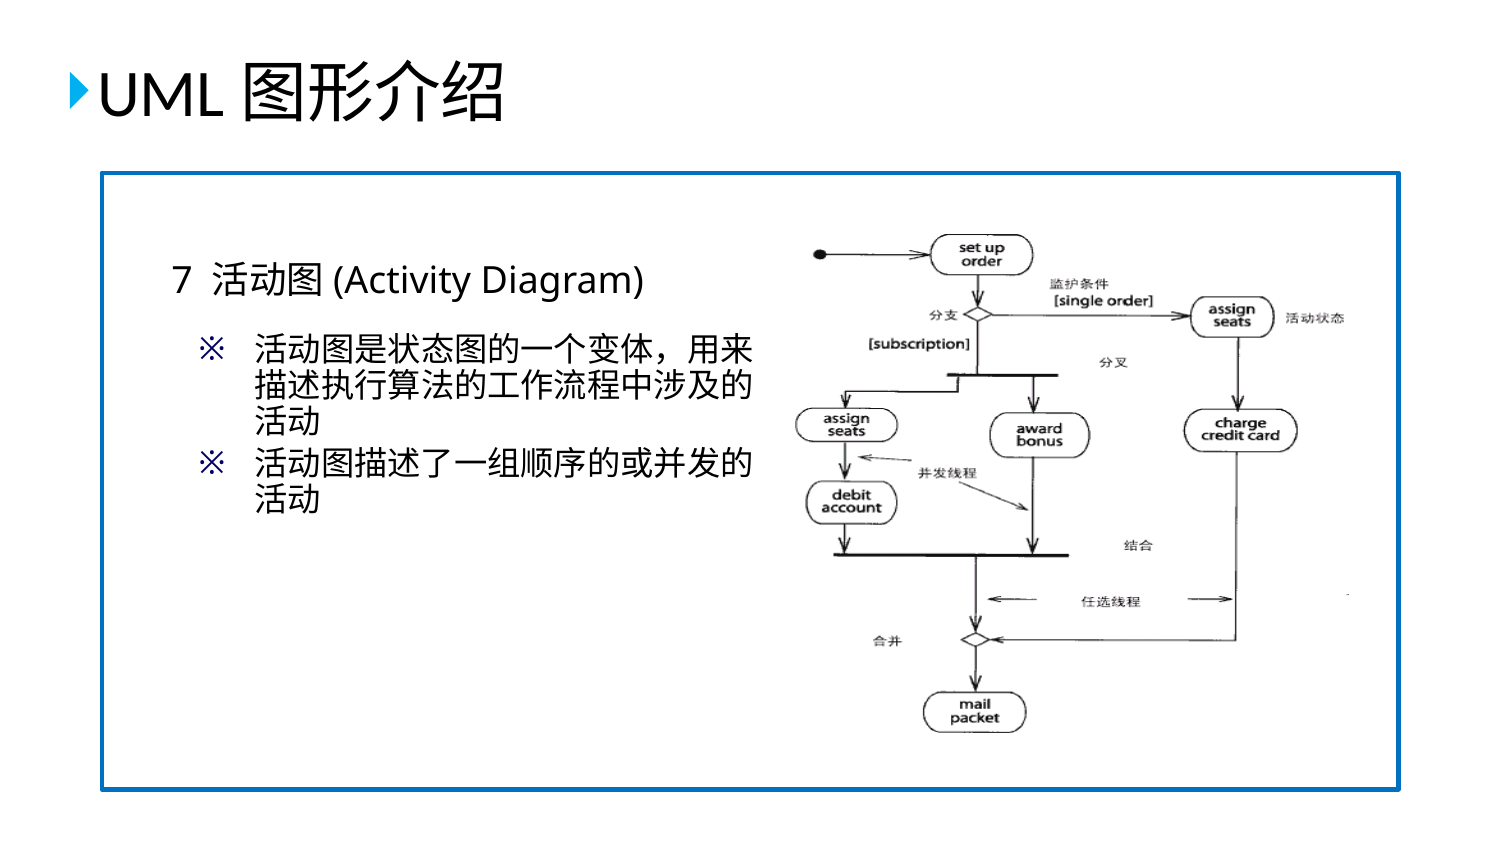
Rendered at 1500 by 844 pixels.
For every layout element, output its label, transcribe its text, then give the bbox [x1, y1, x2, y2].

text_box [101, 172, 1399, 208]
picture [794, 228, 1349, 755]
text_box [101, 358, 1399, 790]
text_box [69, 42, 515, 139]
text_box 7 活动图(Activity Diagram) [92, 208, 1500, 358]
text_box 活动图是状态图的一个变体，用来描述执行算法的工作流程中涉及的活动 活动图描述了一组顺序的或并发的活动 [197, 332, 758, 651]
